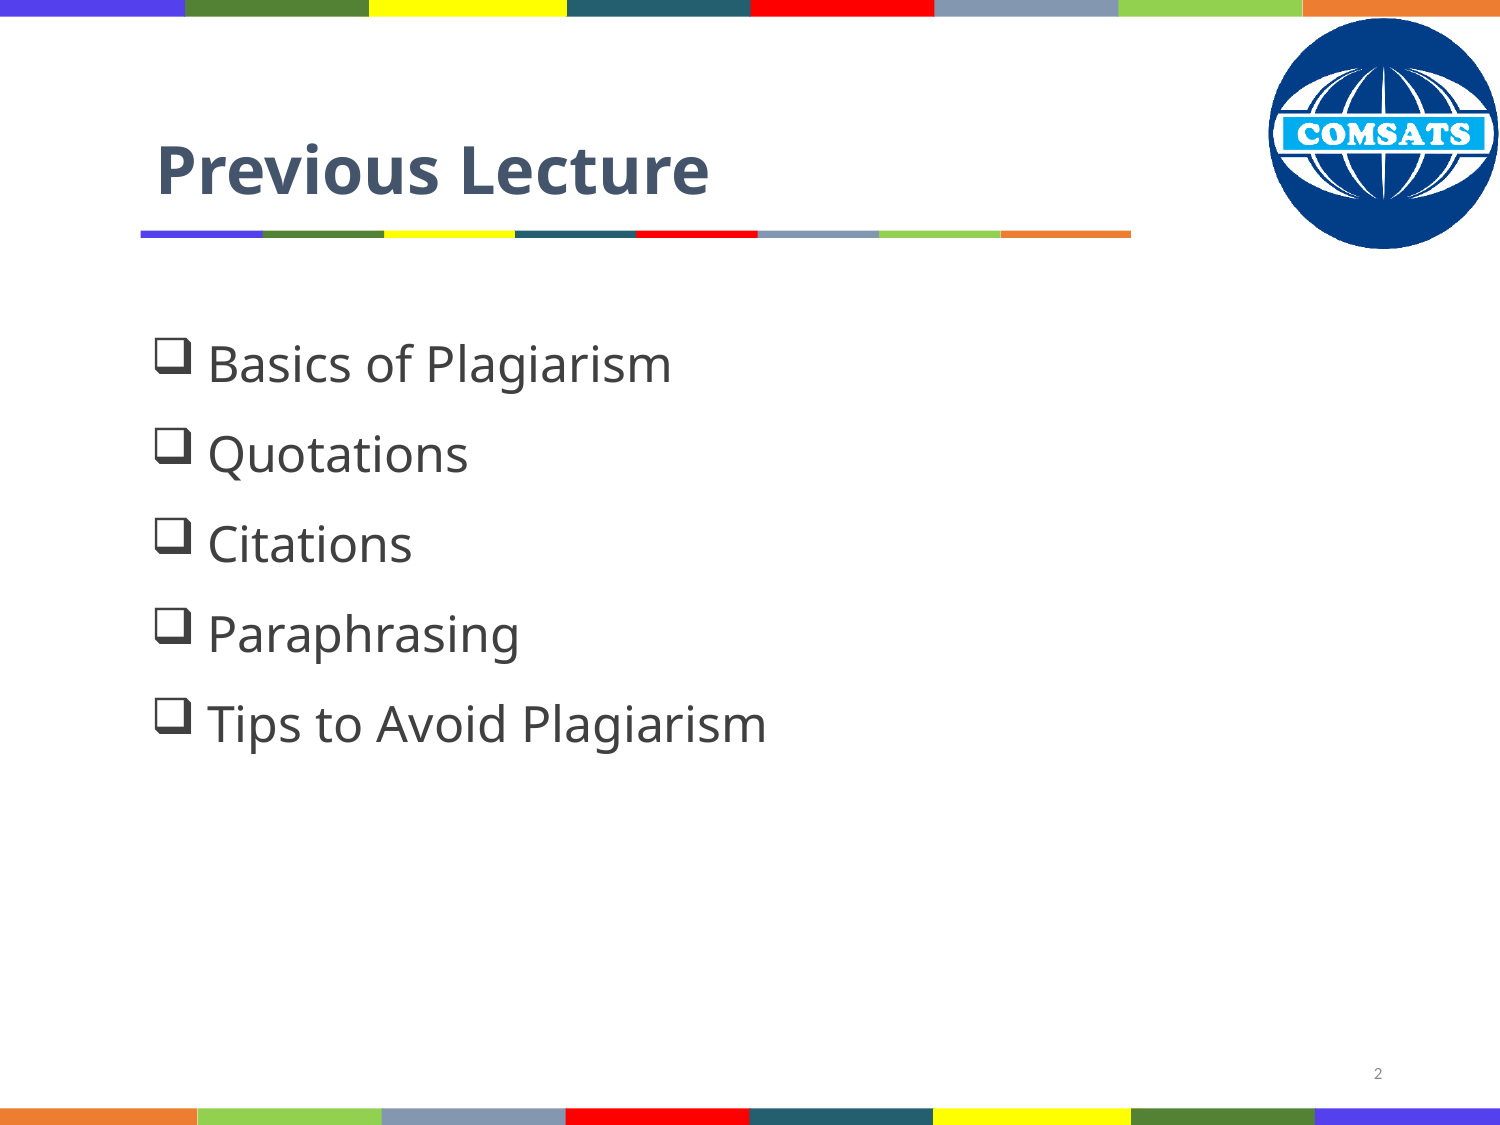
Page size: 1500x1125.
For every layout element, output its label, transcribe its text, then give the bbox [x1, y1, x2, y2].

slide_number 2 [1060, 1042, 1398, 1103]
text_box Basics of Plagiarism Quotations Citations Paraphrasing Tips to Avoid Plagiarism [136, 295, 1424, 761]
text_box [0, 1108, 1500, 1125]
text_box [1224, 49, 1451, 287]
picture [1247, 16, 1500, 263]
text_box Previous Lecture [140, 120, 929, 216]
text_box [0, 0, 1500, 17]
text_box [140, 230, 1131, 239]
